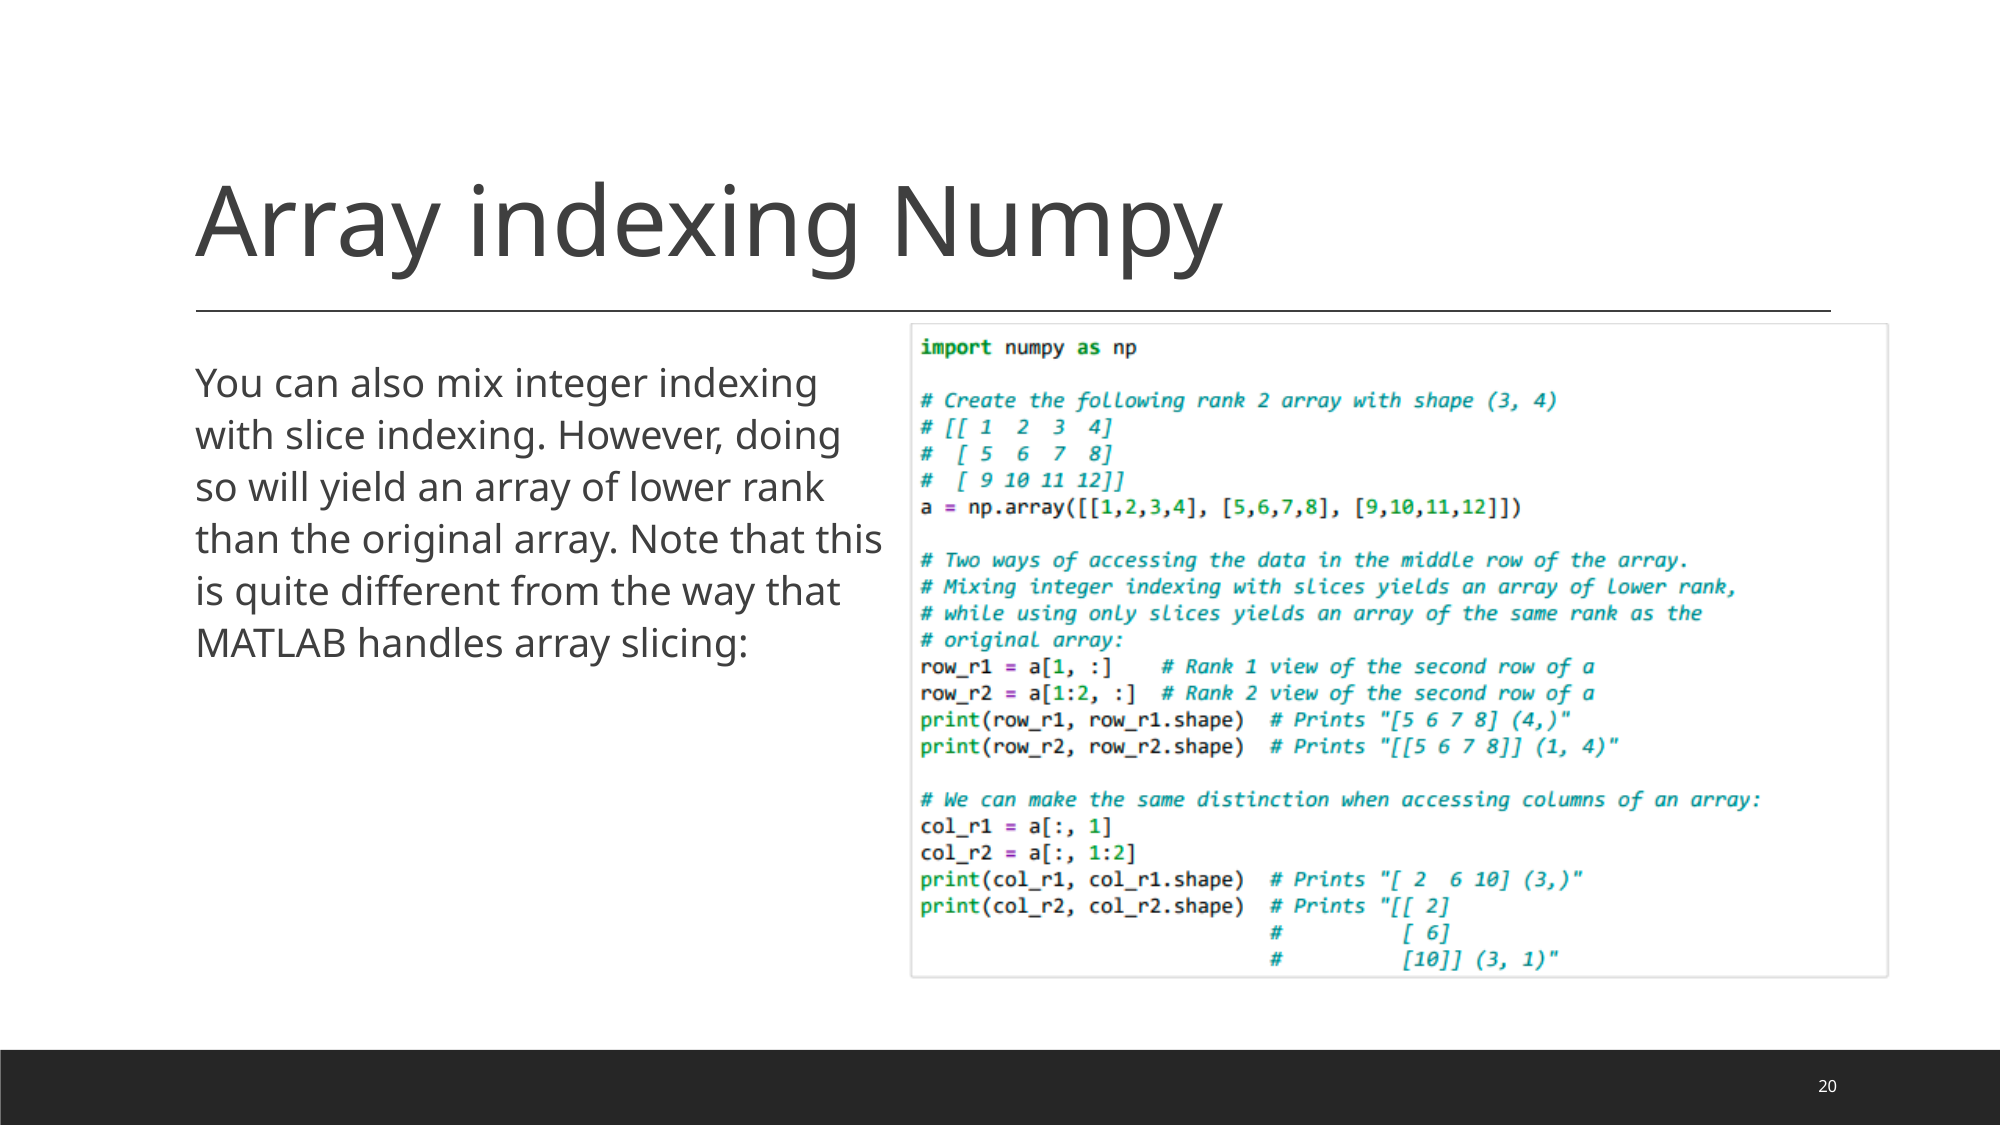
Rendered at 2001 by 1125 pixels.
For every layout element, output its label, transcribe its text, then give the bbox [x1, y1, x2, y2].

slide_number 20 [1803, 1057, 1932, 1118]
picture [908, 323, 1891, 985]
list You can also mix integer indexing with slice indexing. However, doing so will yield an array of lower rank than the original array. Note that this is quite different from the way that MATLAB handles array slicing: [180, 345, 885, 963]
title Array indexing Numpy [180, 47, 1830, 285]
